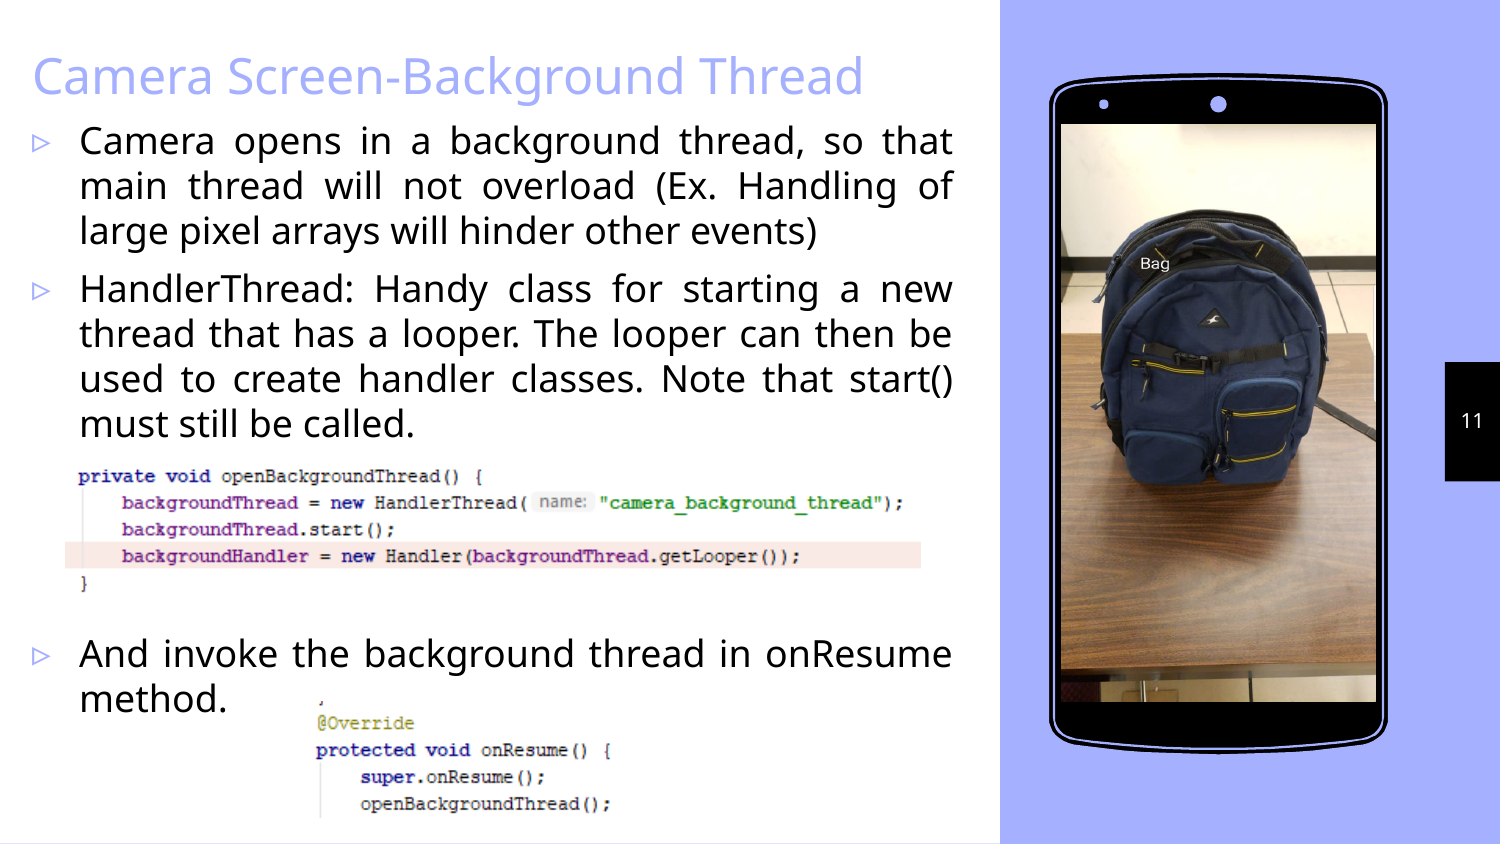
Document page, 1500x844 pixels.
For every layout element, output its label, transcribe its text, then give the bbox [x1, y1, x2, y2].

picture [1061, 124, 1377, 702]
picture [65, 462, 921, 612]
text_box [1048, 72, 1389, 756]
text_box Camera Screen-Background Thread Camera opens in a background thread, so that main thread will not overload (Ex. Handling of large pixel arrays will hinder other events) HandlerThread: Handy class for starting a new thread that has a looper. The looper can then be used to create handler classes. Note that start() must still be called. And invoke the background thread in onResume method. [17, 29, 969, 818]
slide_number 11 [1444, 362, 1500, 482]
picture [298, 701, 688, 818]
